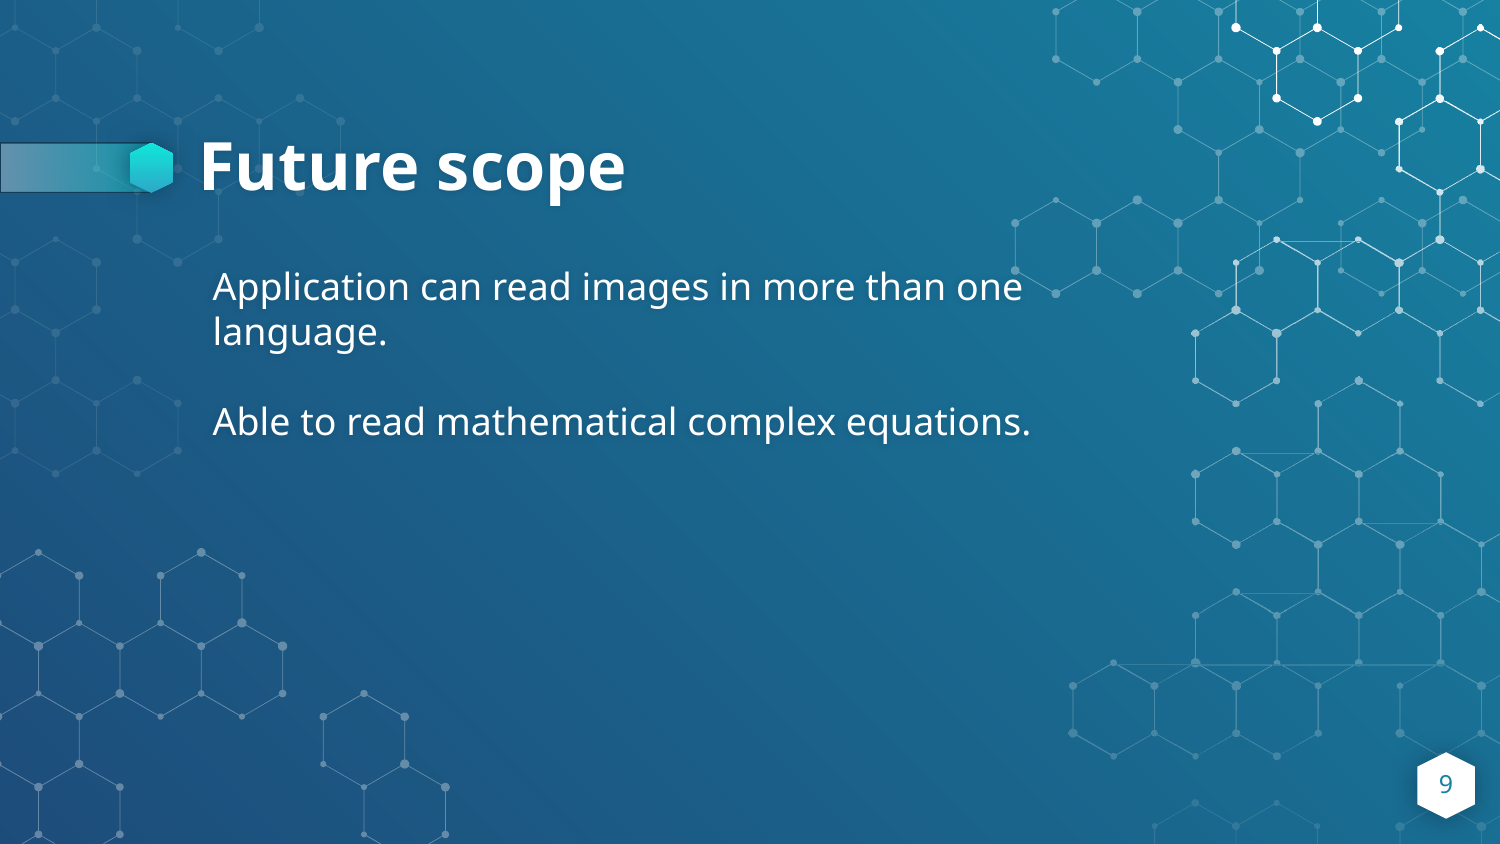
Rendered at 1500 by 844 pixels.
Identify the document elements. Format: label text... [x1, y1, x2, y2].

slide_number 9 [1417, 752, 1475, 819]
title Future scope [198, 140, 1302, 198]
list Application can read images in more than one language. Able to read mathematical complex equations. [212, 218, 1034, 717]
